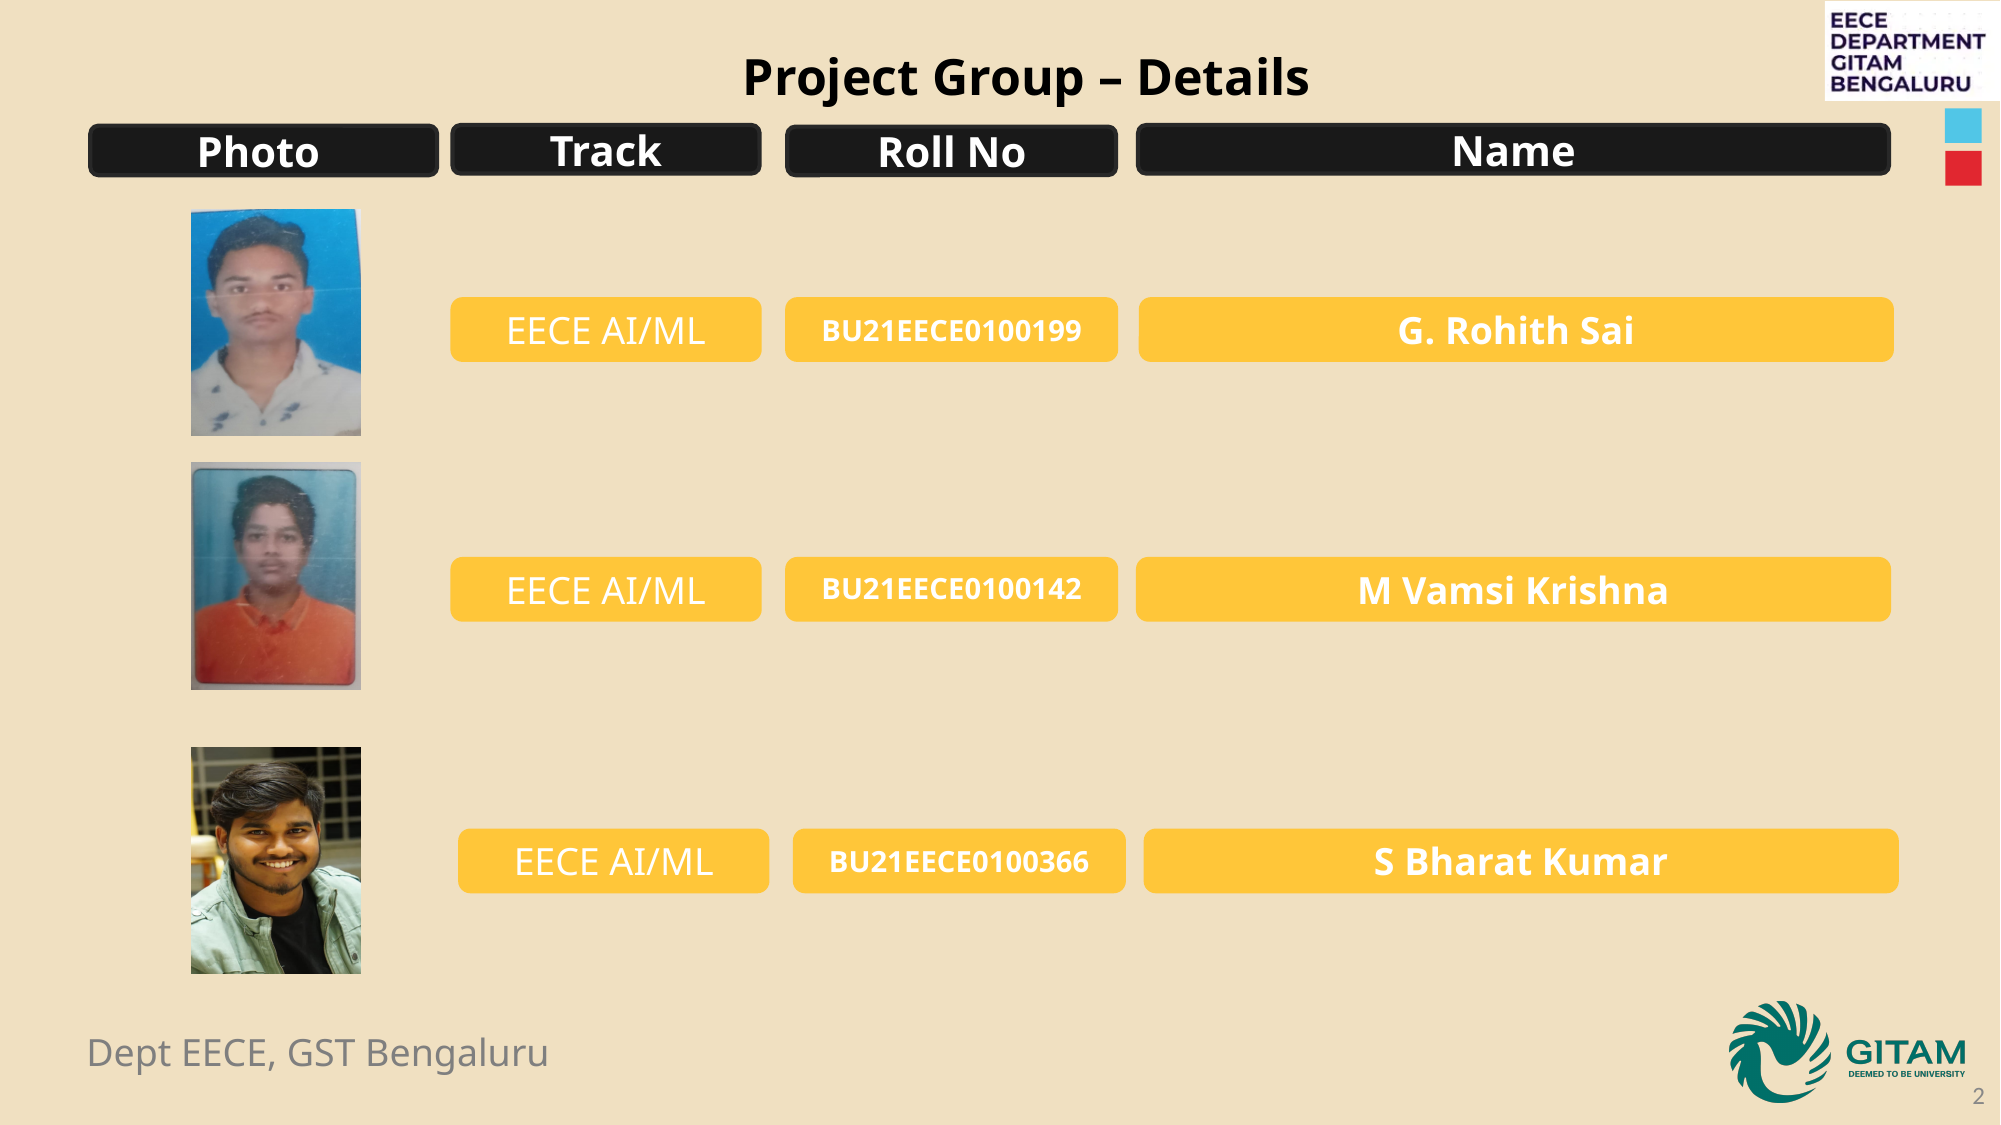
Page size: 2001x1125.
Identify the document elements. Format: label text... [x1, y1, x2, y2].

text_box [452, 558, 1117, 620]
picture [191, 462, 361, 690]
text_box S Bharat Kumar [1145, 830, 1897, 892]
picture [191, 208, 361, 436]
text_box M Vamsi Krishna [1137, 559, 1889, 620]
text_box Project Group – Details [163, 38, 1889, 119]
picture [1824, 1, 2000, 101]
slide_number 2 [1550, 1065, 2000, 1125]
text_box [90, 124, 1890, 176]
picture [191, 747, 361, 975]
picture [1729, 1001, 1965, 1065]
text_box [1944, 109, 1982, 186]
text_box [460, 830, 1125, 892]
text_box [452, 299, 1893, 361]
